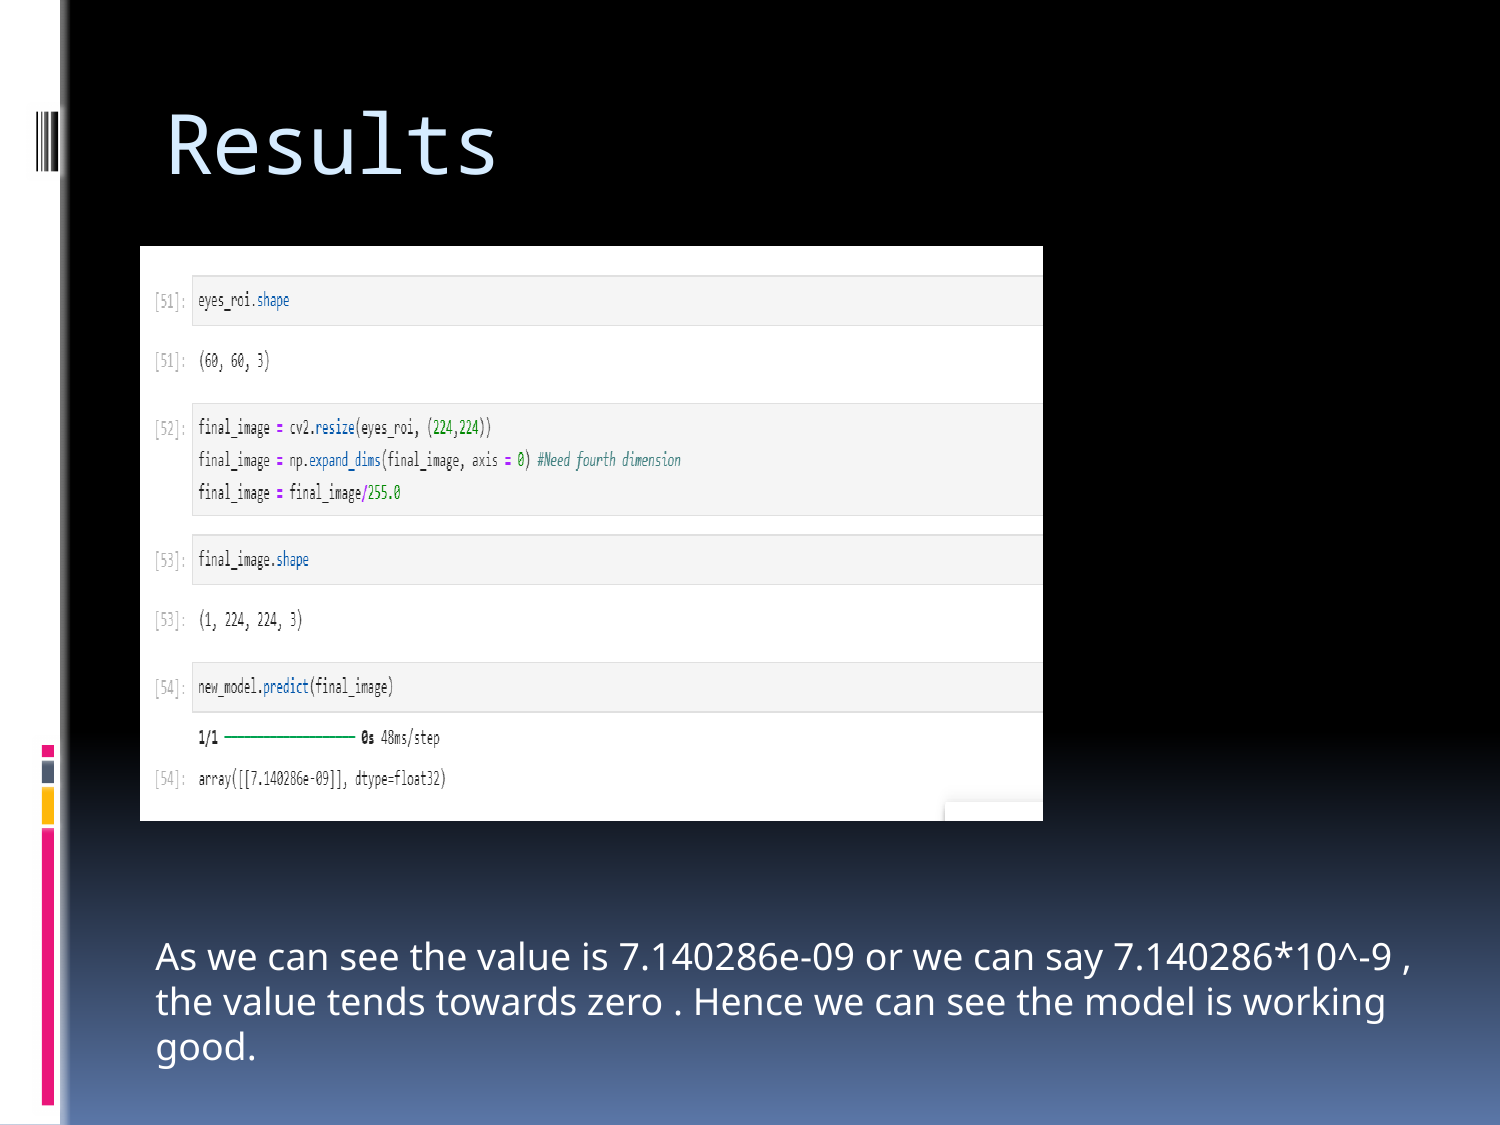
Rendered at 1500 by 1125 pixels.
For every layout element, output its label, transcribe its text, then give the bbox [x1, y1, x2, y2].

picture [140, 245, 1044, 821]
list [150, 292, 1425, 925]
title Results [150, 83, 1425, 234]
text_box As we can see the value is 7.140286e-09 or we can say 7.140286*10^-9 , the value tends towards zero . Hence we can see the model is working good. [140, 925, 1442, 1076]
